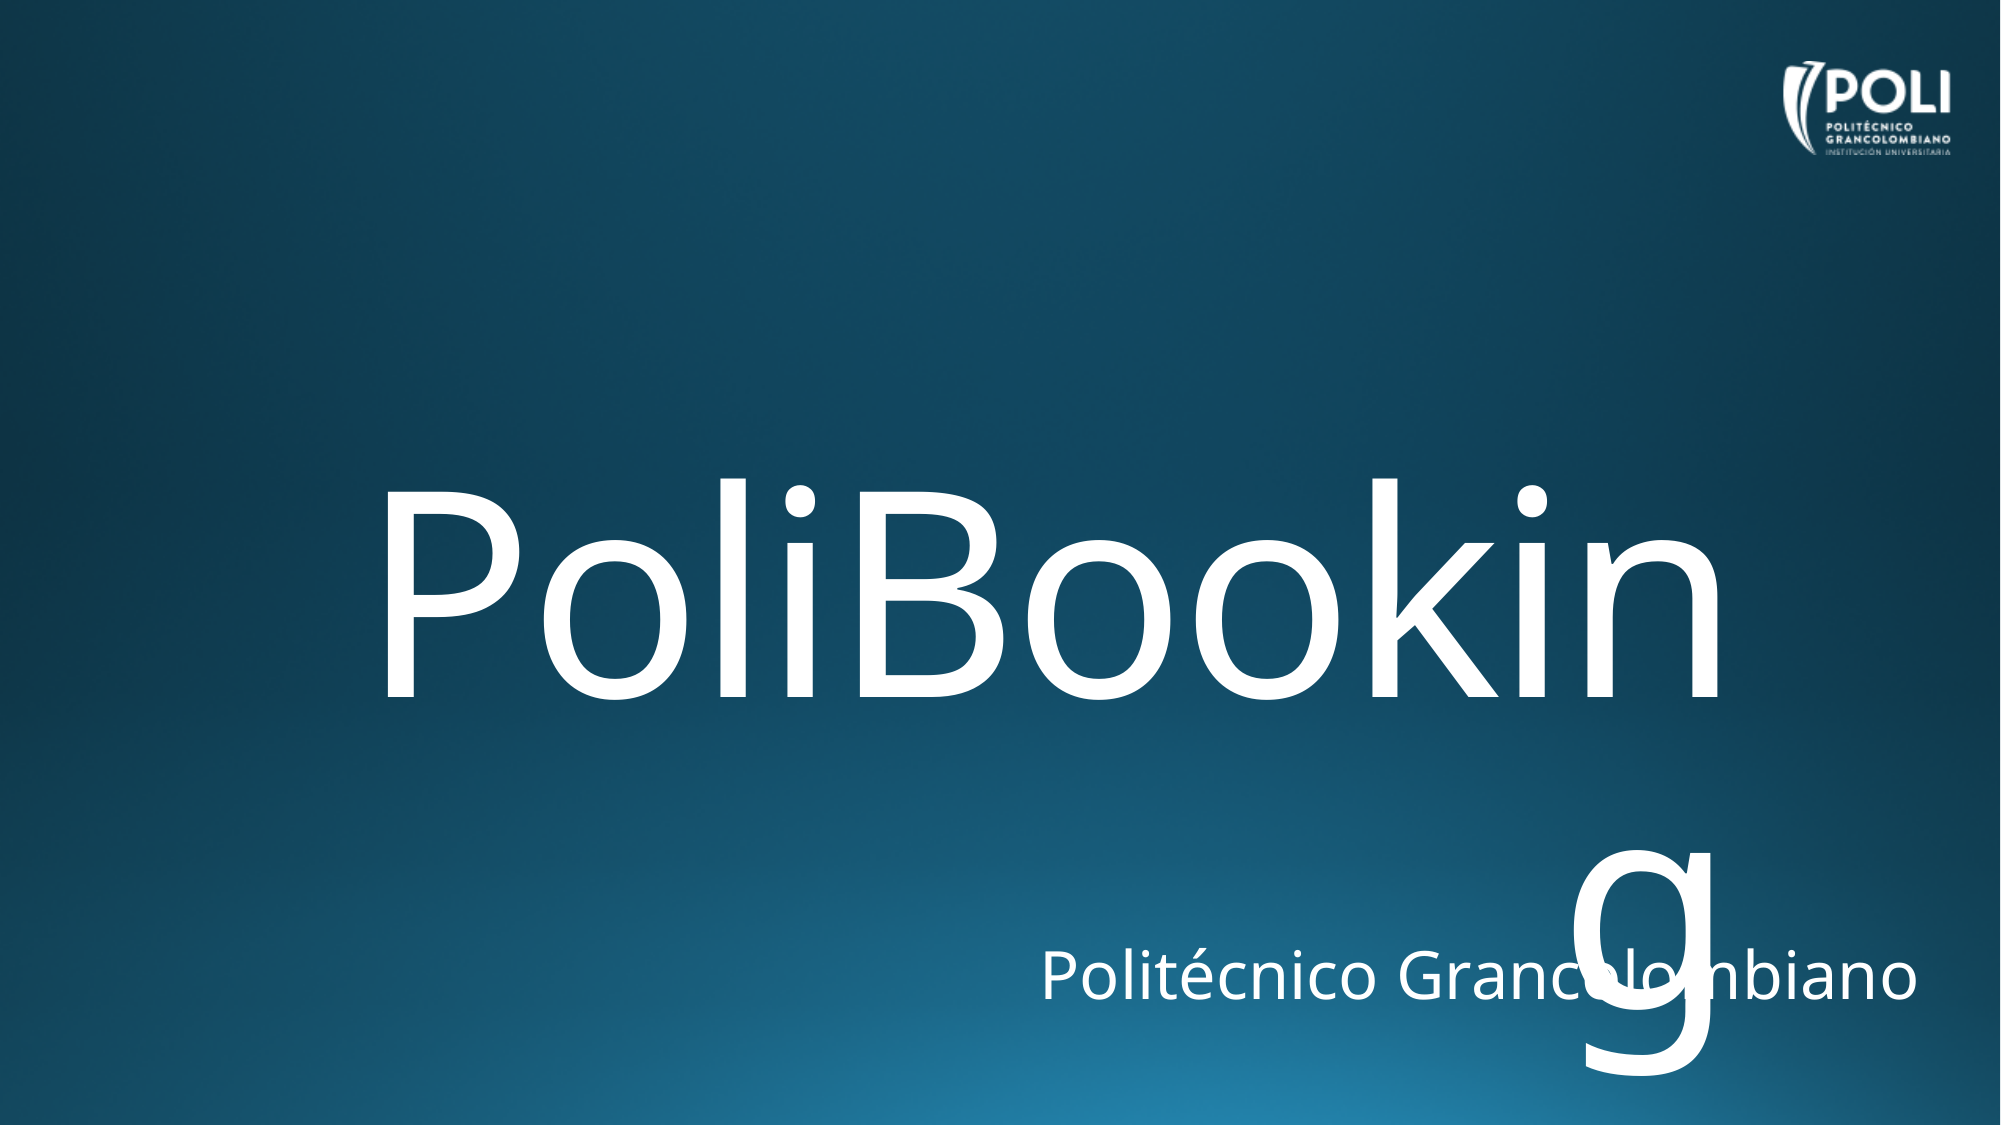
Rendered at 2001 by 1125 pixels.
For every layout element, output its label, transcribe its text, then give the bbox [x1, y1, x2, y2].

picture [0, 0, 2001, 1125]
title PoliBooking [249, 441, 1750, 834]
subtitle Politécnico Grancolombiano [452, 749, 1953, 1022]
